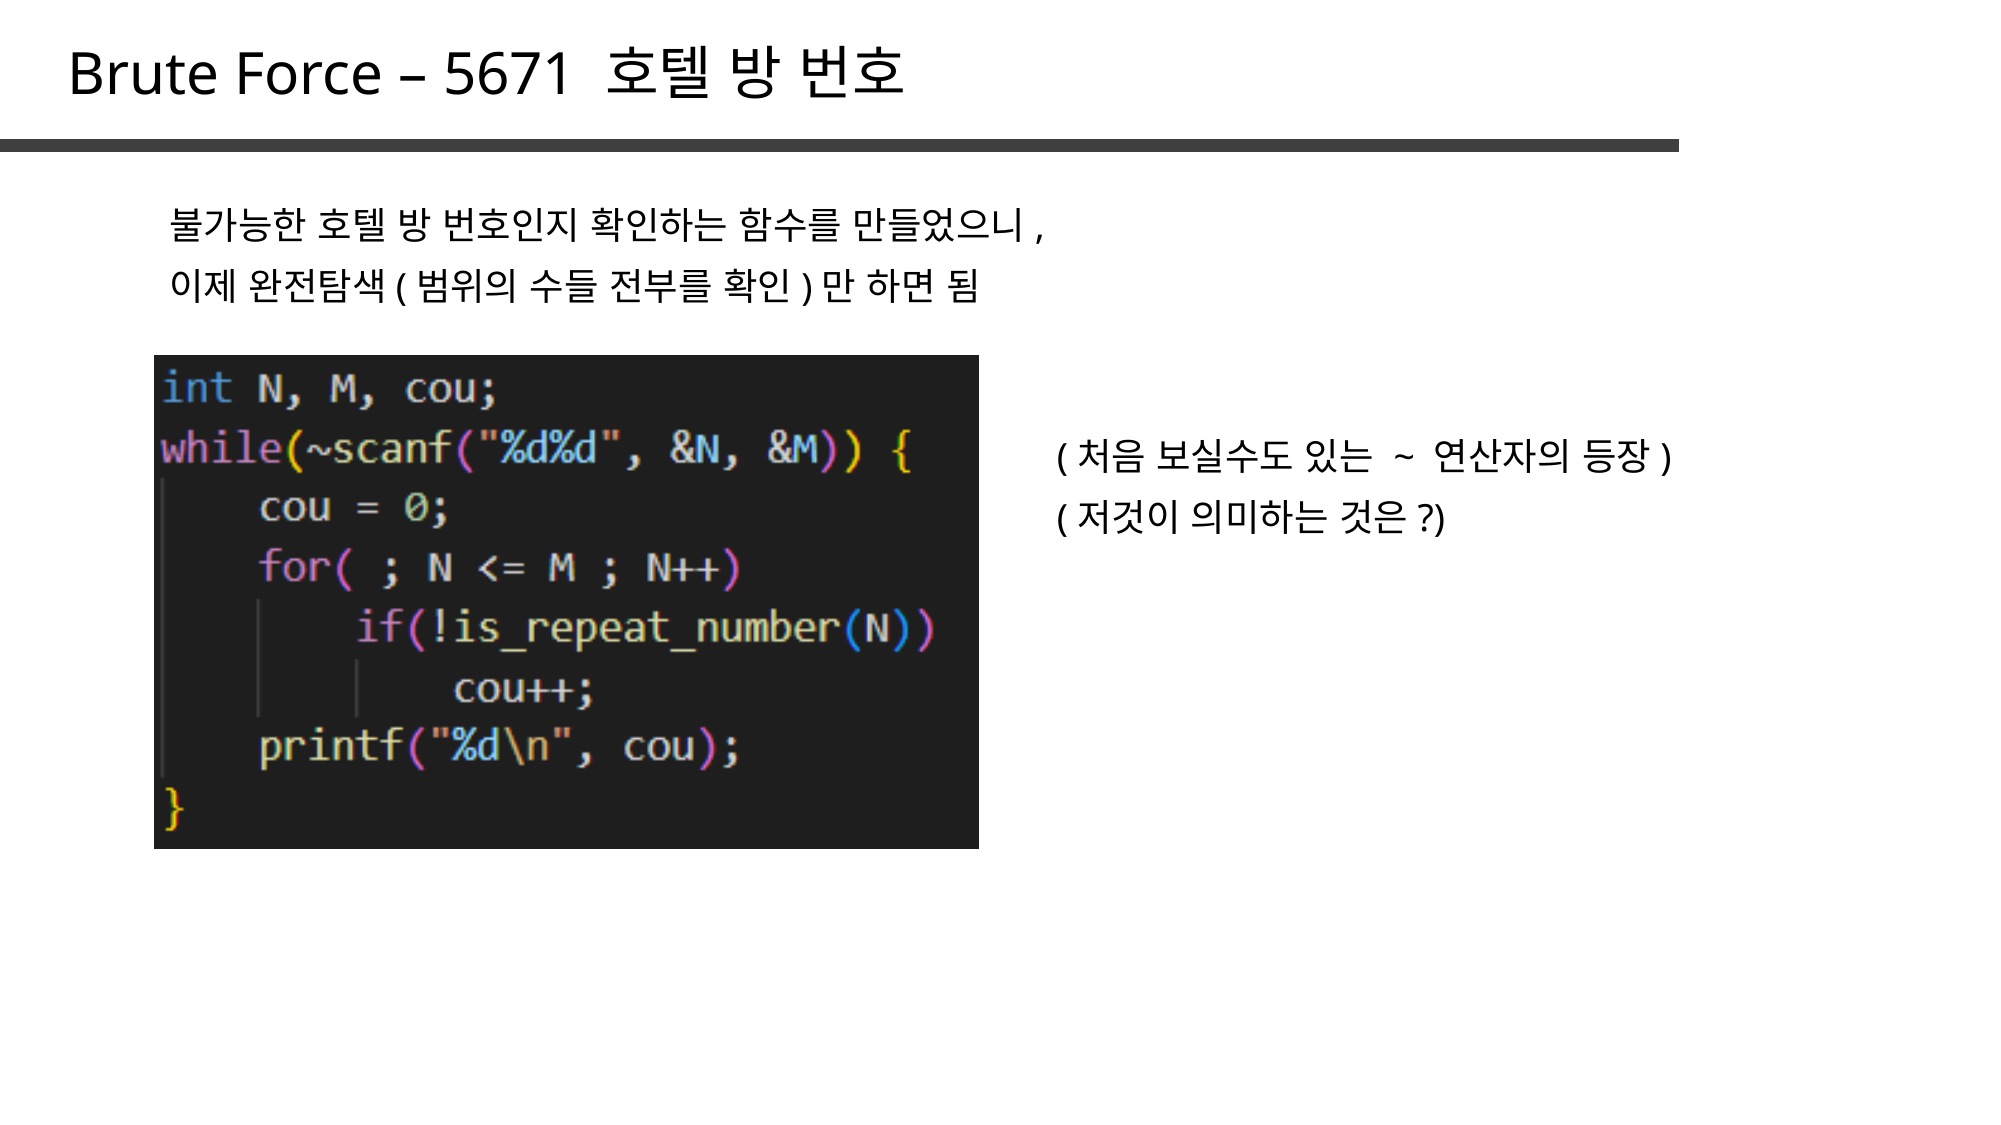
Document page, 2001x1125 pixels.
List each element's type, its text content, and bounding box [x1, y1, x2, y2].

text_box Brute Force – 5671 호텔 방 번호 [52, 29, 921, 114]
text_box 이제 완전탐색(범위의 수들 전부를 확인)만 하면 됨 [154, 255, 1834, 316]
text_box (저것이 의미하는 것은?) [1042, 486, 1952, 547]
picture [154, 355, 979, 849]
text_box 불가능한 호텔 방 번호인지 확인하는 함수를 만들었으니, [154, 195, 1834, 255]
text_box (처음 보실수도 있는 ~ 연산자의 등장) [1042, 425, 1952, 485]
